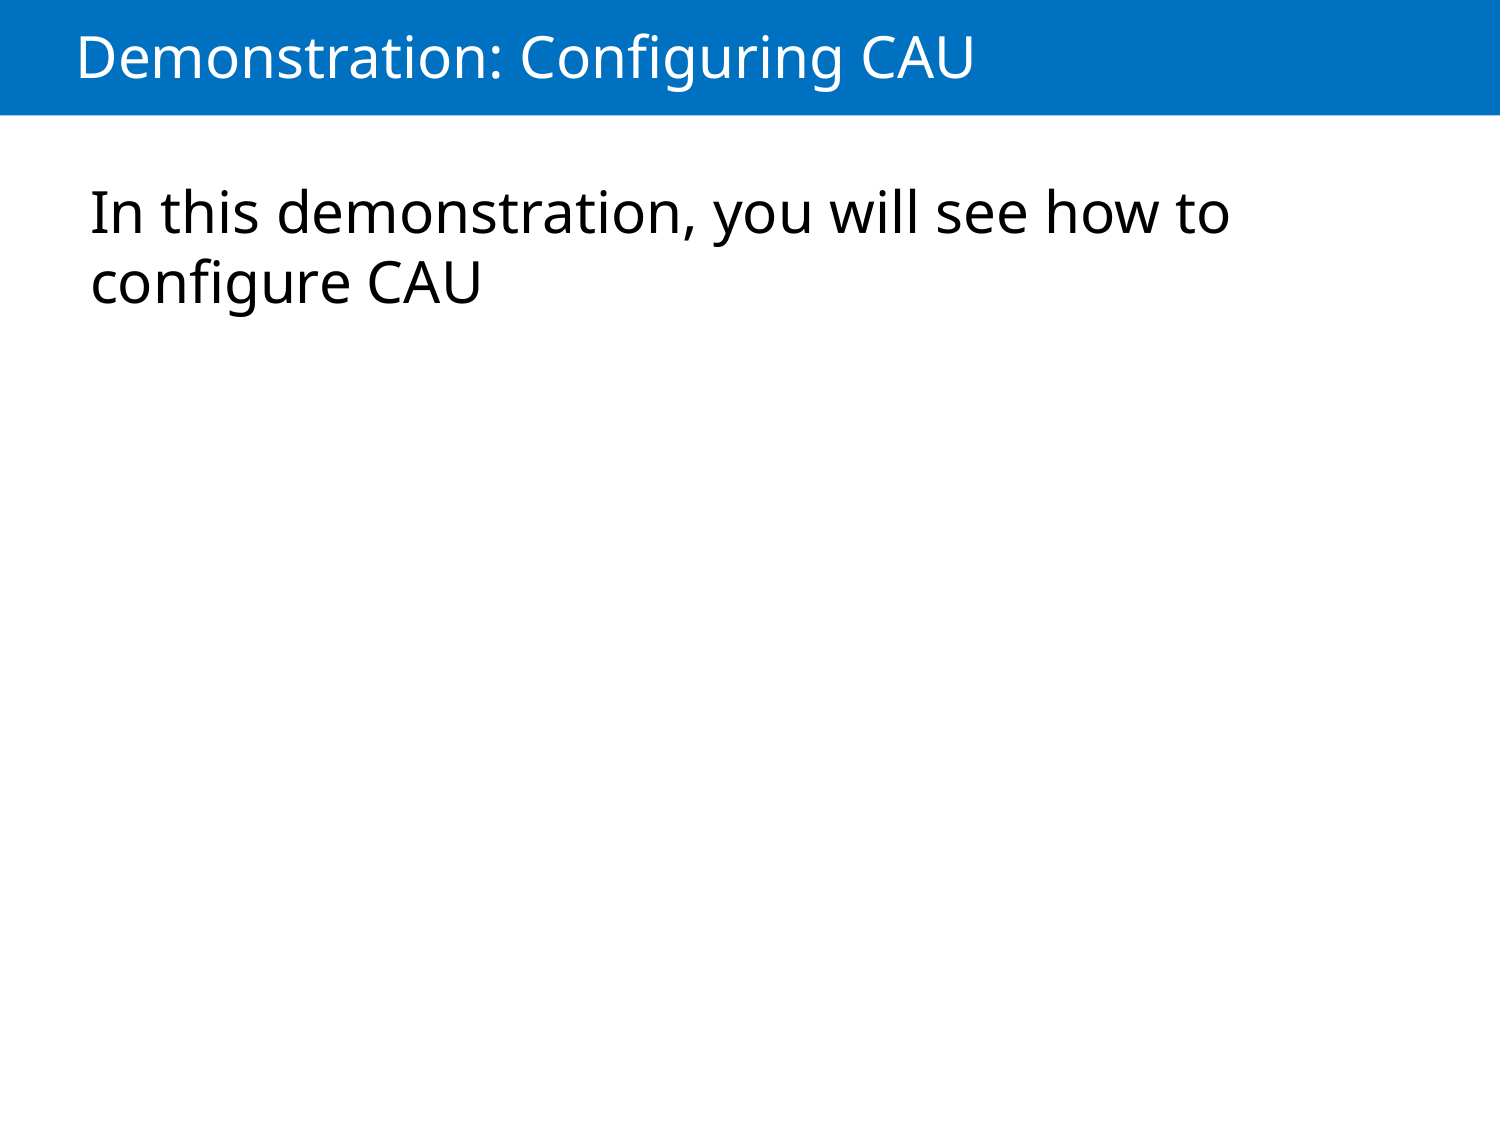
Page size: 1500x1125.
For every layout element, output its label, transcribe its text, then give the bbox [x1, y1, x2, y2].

text_box In this demonstration, you will see how to configure CAU [75, 167, 1408, 1012]
title Demonstration: Configuring CAU [75, 0, 1351, 122]
